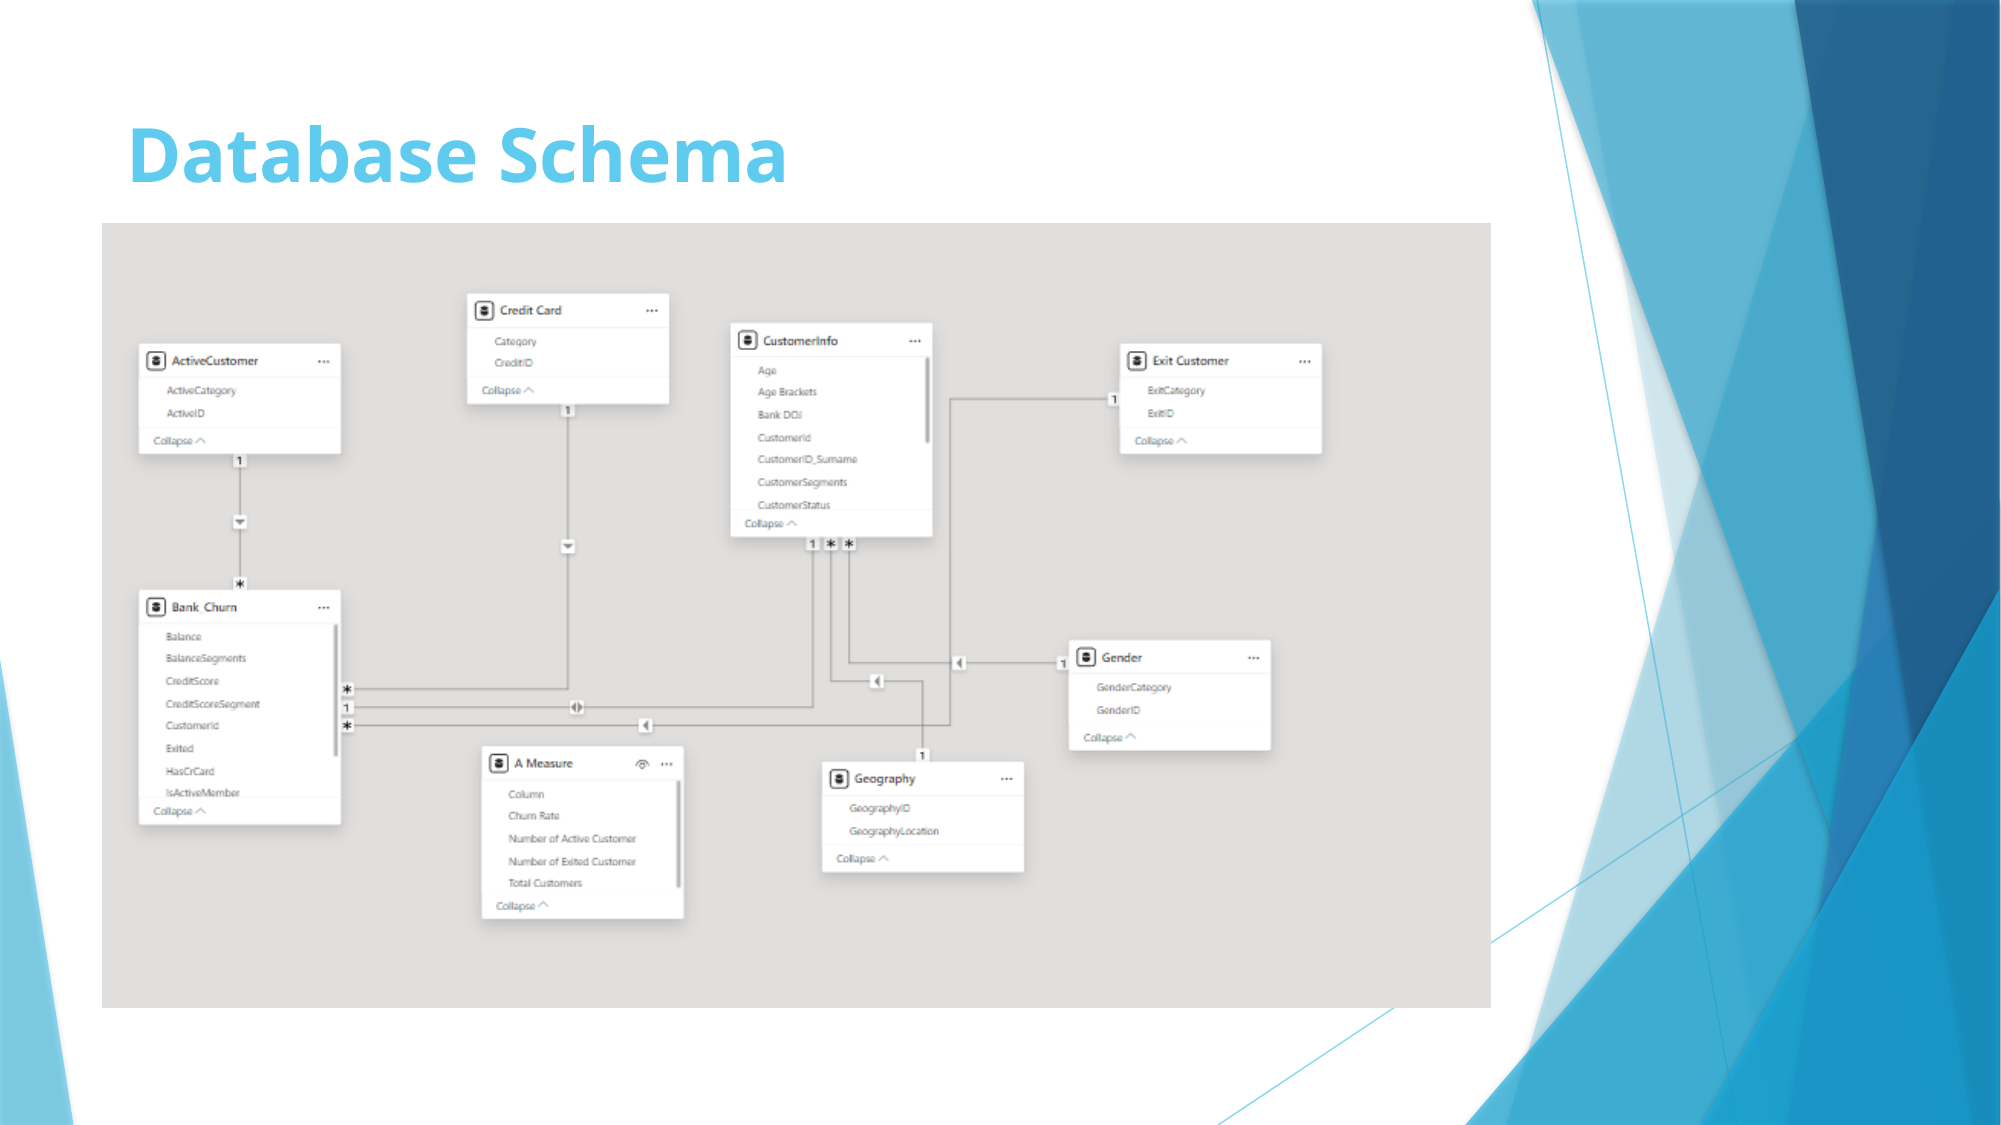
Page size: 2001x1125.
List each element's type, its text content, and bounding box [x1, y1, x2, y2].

title Database Schema [111, 99, 1522, 317]
picture [101, 222, 1492, 1009]
